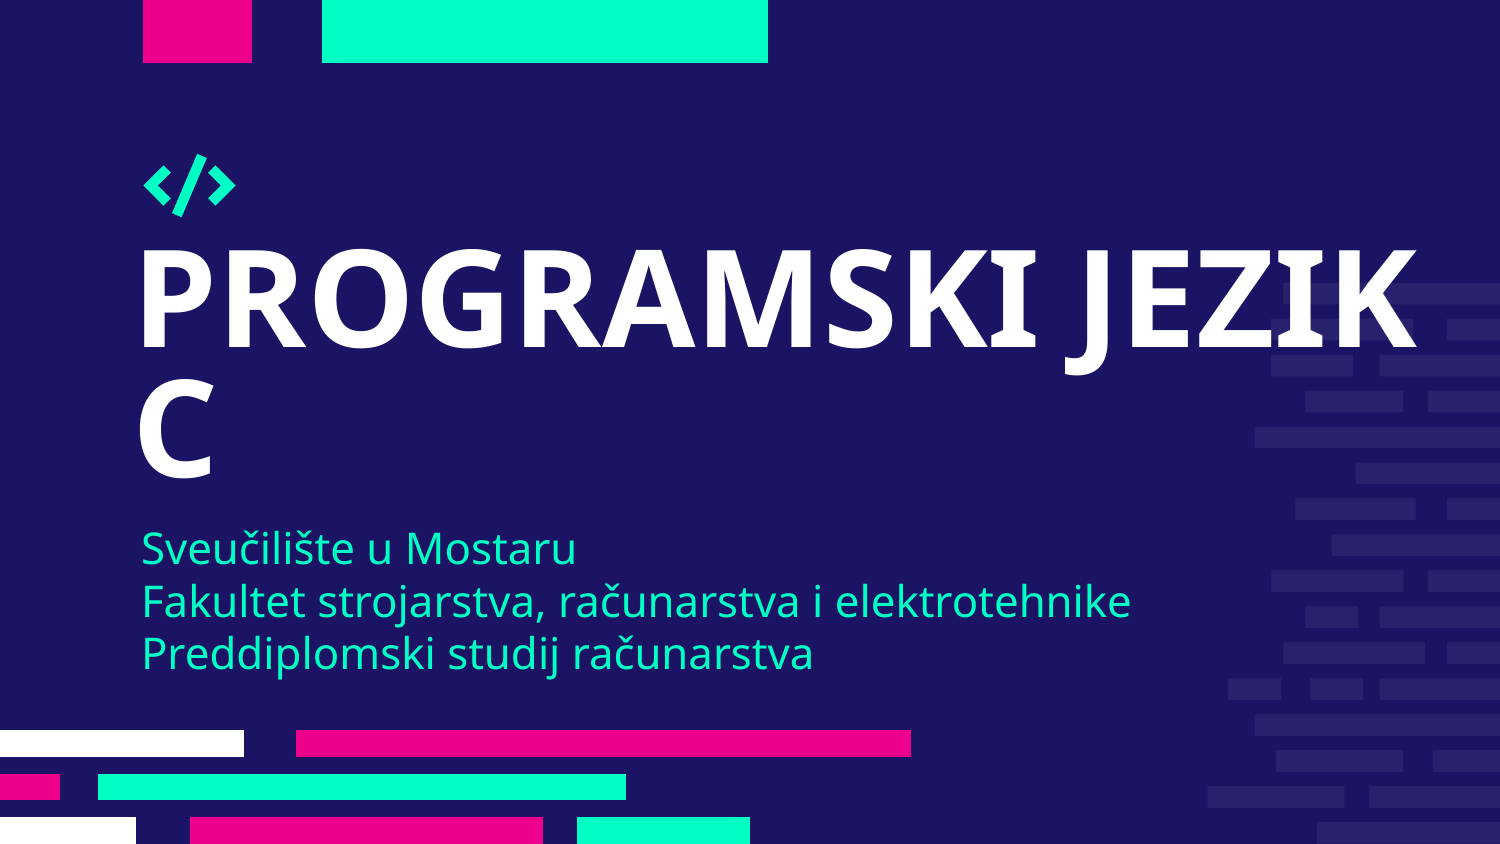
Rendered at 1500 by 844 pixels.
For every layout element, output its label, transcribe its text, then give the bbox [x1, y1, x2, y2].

title PROGRAMSKI JEZIK C [117, 287, 1500, 504]
subtitle Sveučilište u Mostaru Fakultet strojarstva, računarstva i elektrotehnike Preddiplomski studij računarstva [126, 521, 1500, 688]
